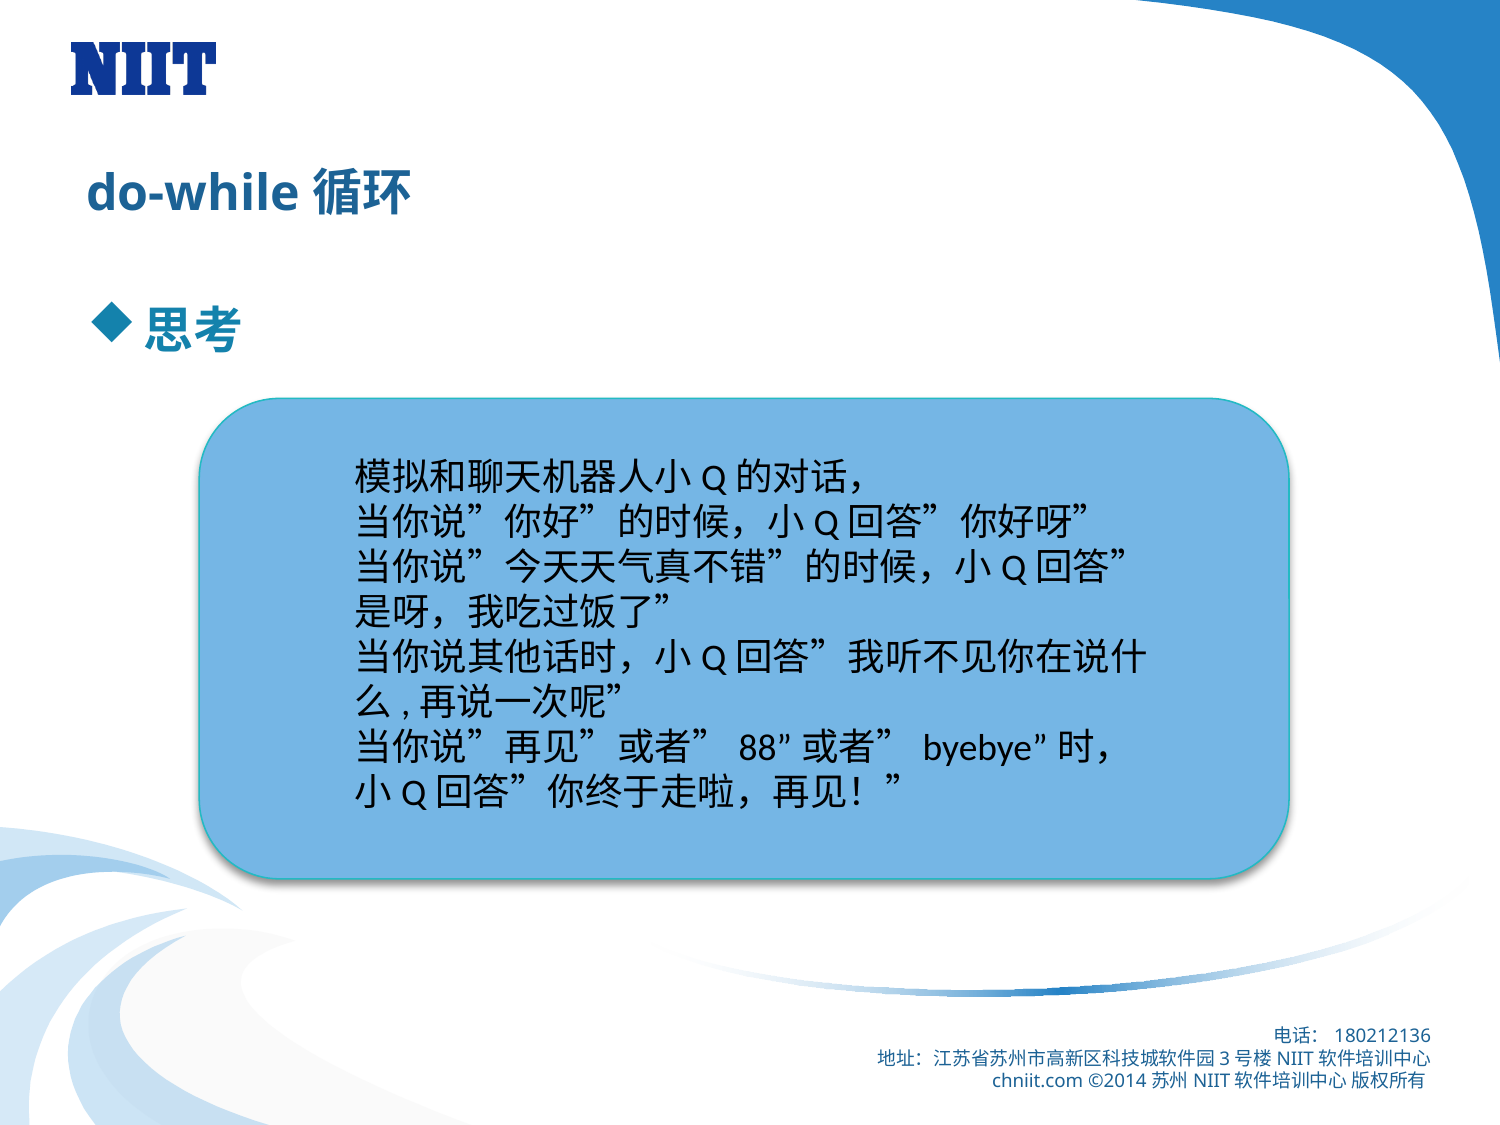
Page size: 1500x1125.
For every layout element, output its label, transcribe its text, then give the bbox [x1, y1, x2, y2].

text_box [198, 397, 1290, 880]
picture [71, 42, 216, 95]
text_box 模拟和聊天机器人小Q的对话， 当你说”你好”的时候，小Q回答”你好呀” 当你说”今天天气真不错”的时候，小Q回答”是呀，我吃过饭了” 当你说其他话时，小Q回答”我听不见你在说什么,再说一次呢” 当你说”再见”或者”88”或者”byebye”时，小Q回答”你终于走啦，再见！” [339, 445, 1172, 820]
list 思考 [72, 291, 1425, 983]
title do-while循环 [71, 131, 1422, 250]
